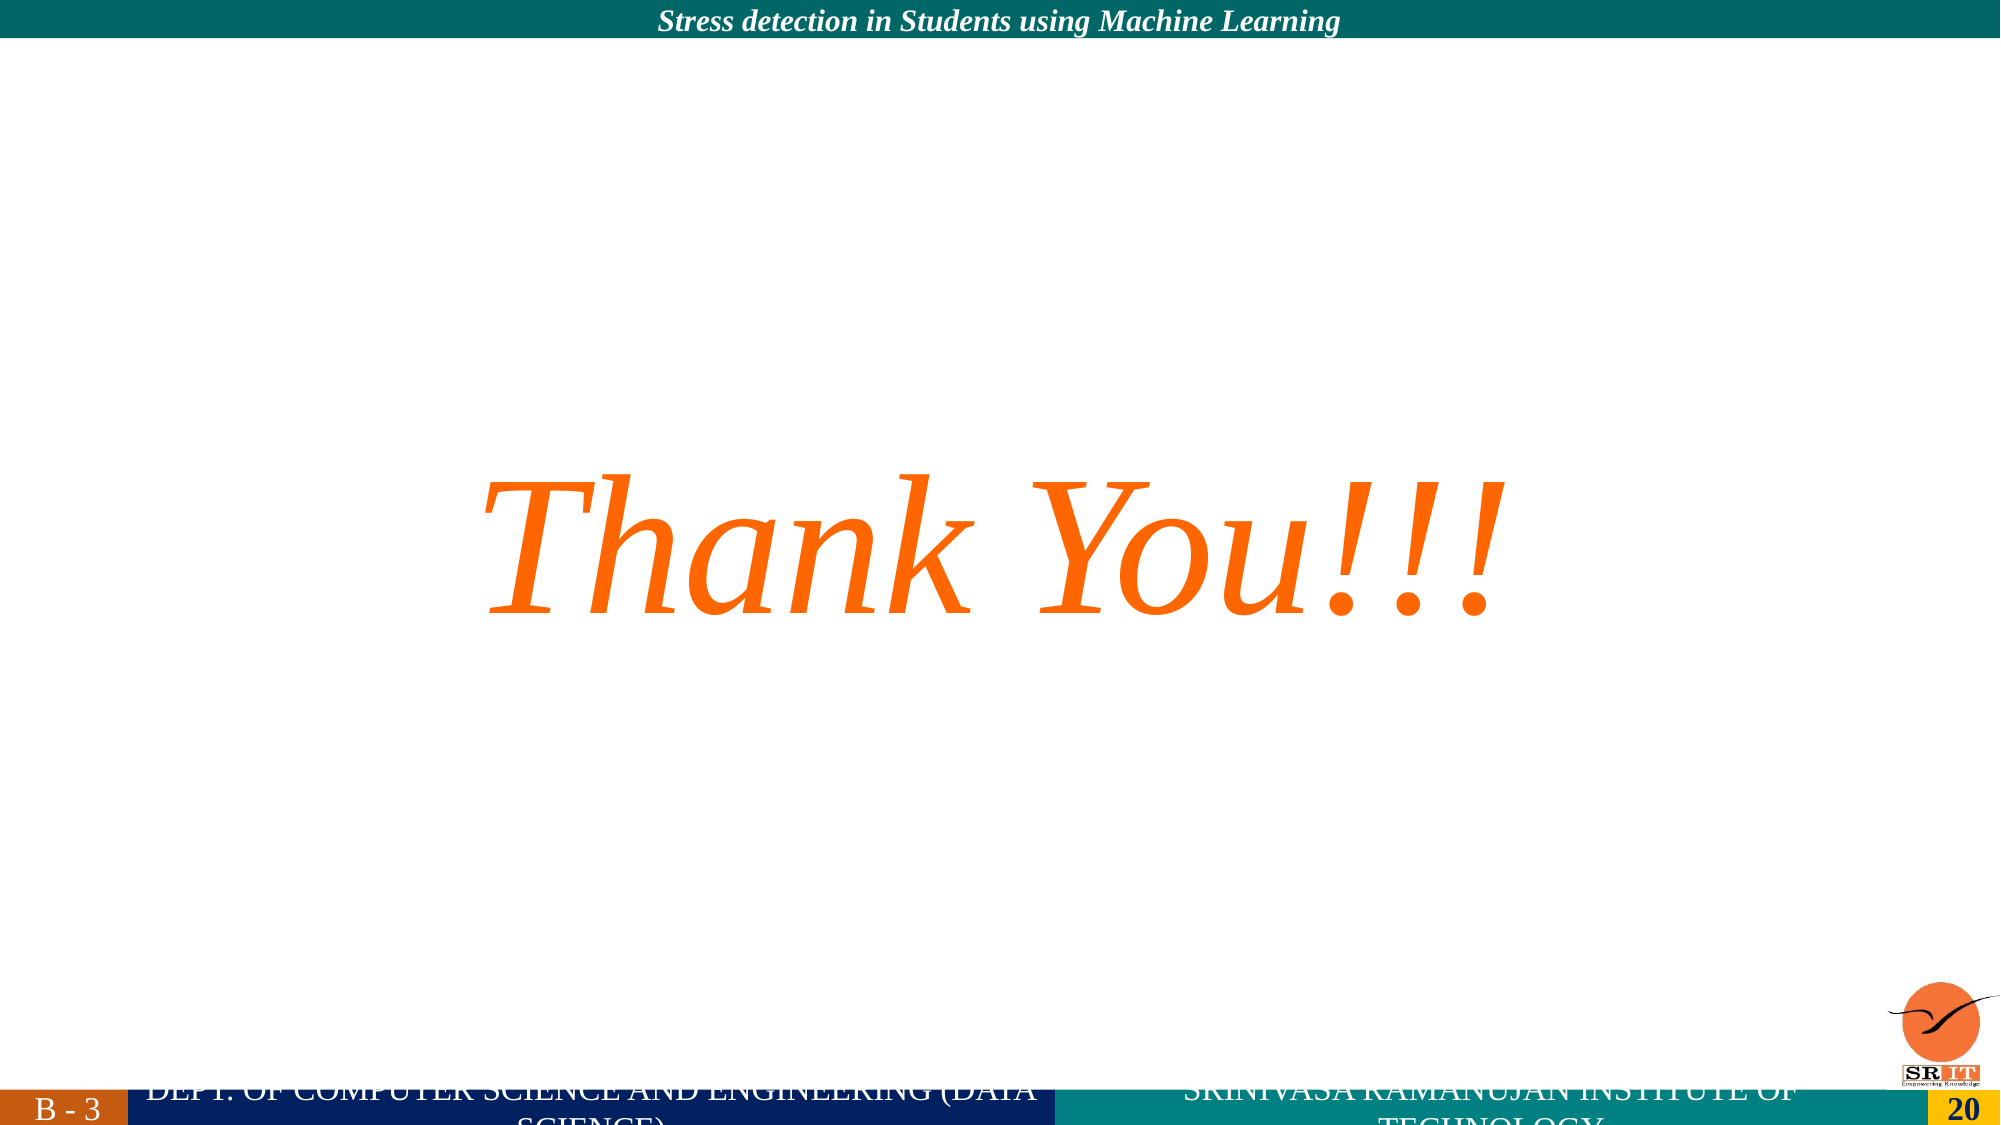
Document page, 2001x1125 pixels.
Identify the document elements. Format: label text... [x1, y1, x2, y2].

text_box Thank You!!! [457, 389, 1530, 662]
picture [1887, 977, 2000, 1090]
